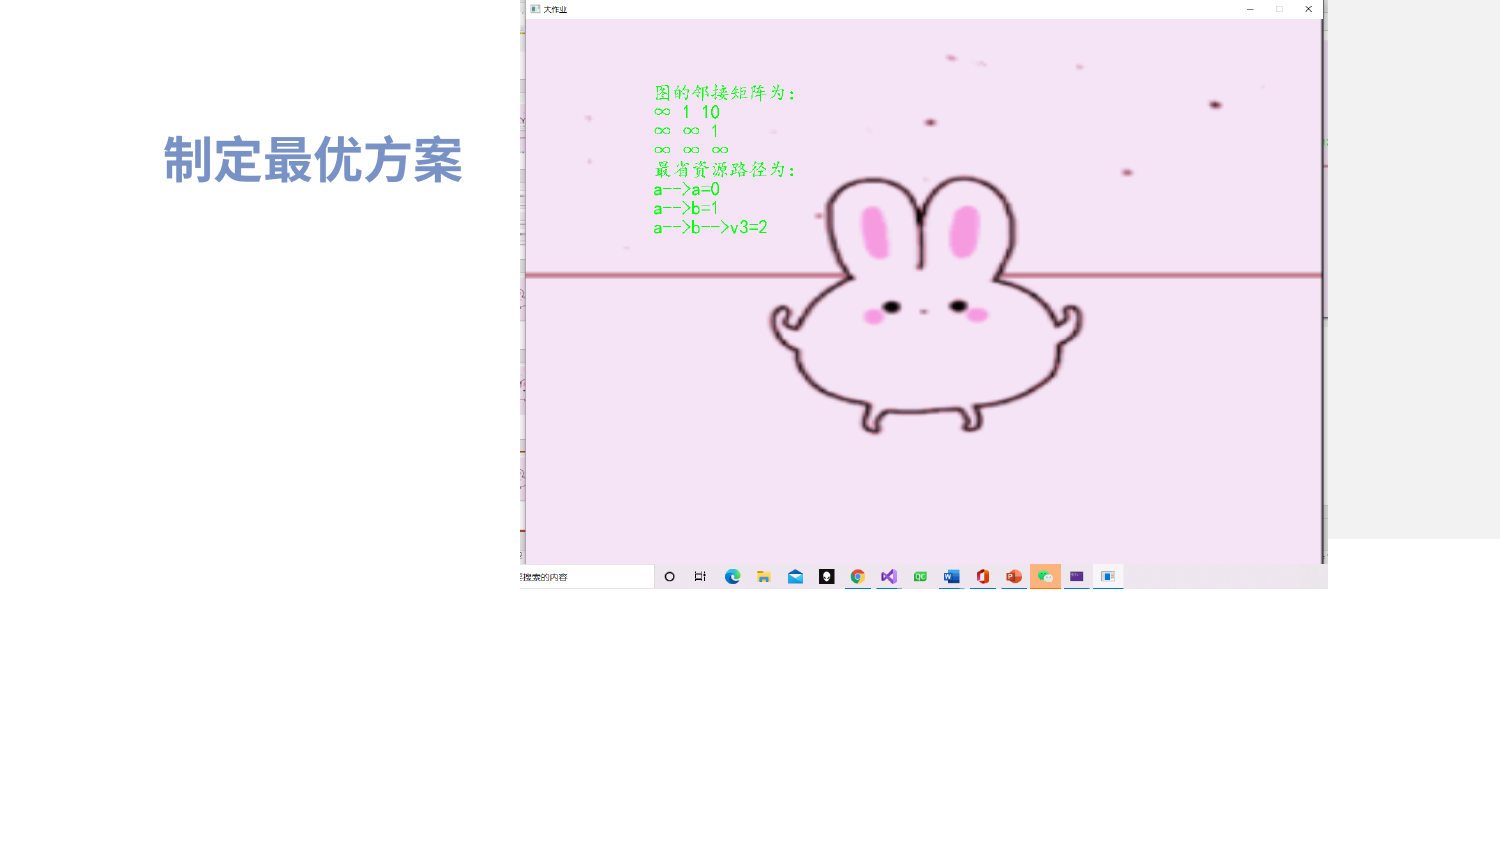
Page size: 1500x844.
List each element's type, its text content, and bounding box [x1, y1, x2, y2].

picture [520, 0, 1328, 590]
text_box 制定最优方案 [148, 120, 520, 196]
